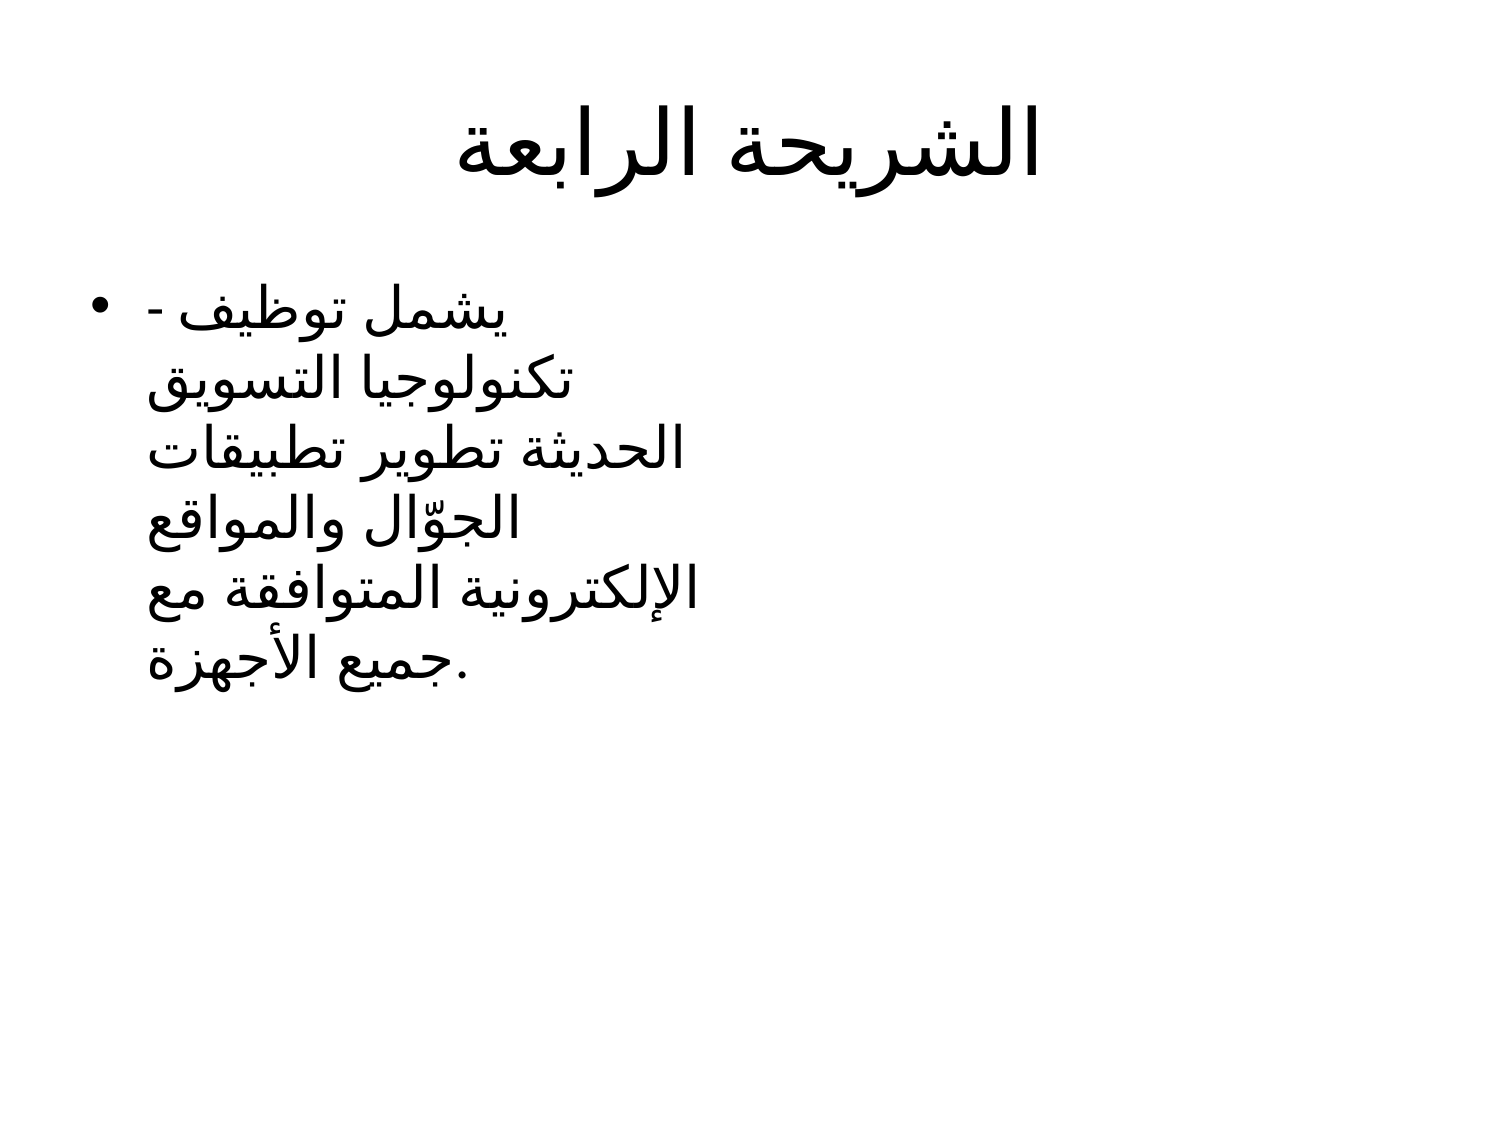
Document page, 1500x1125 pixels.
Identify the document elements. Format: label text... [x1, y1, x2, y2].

title الشريحة الرابعة [75, 45, 1425, 233]
list - يشمل توظيف تكنولوجيا التسويق الحديثة تطوير تطبيقات الجوّال والمواقع الإلكترونية المتوافقة مع جميع الأجهزة. [75, 262, 738, 1005]
